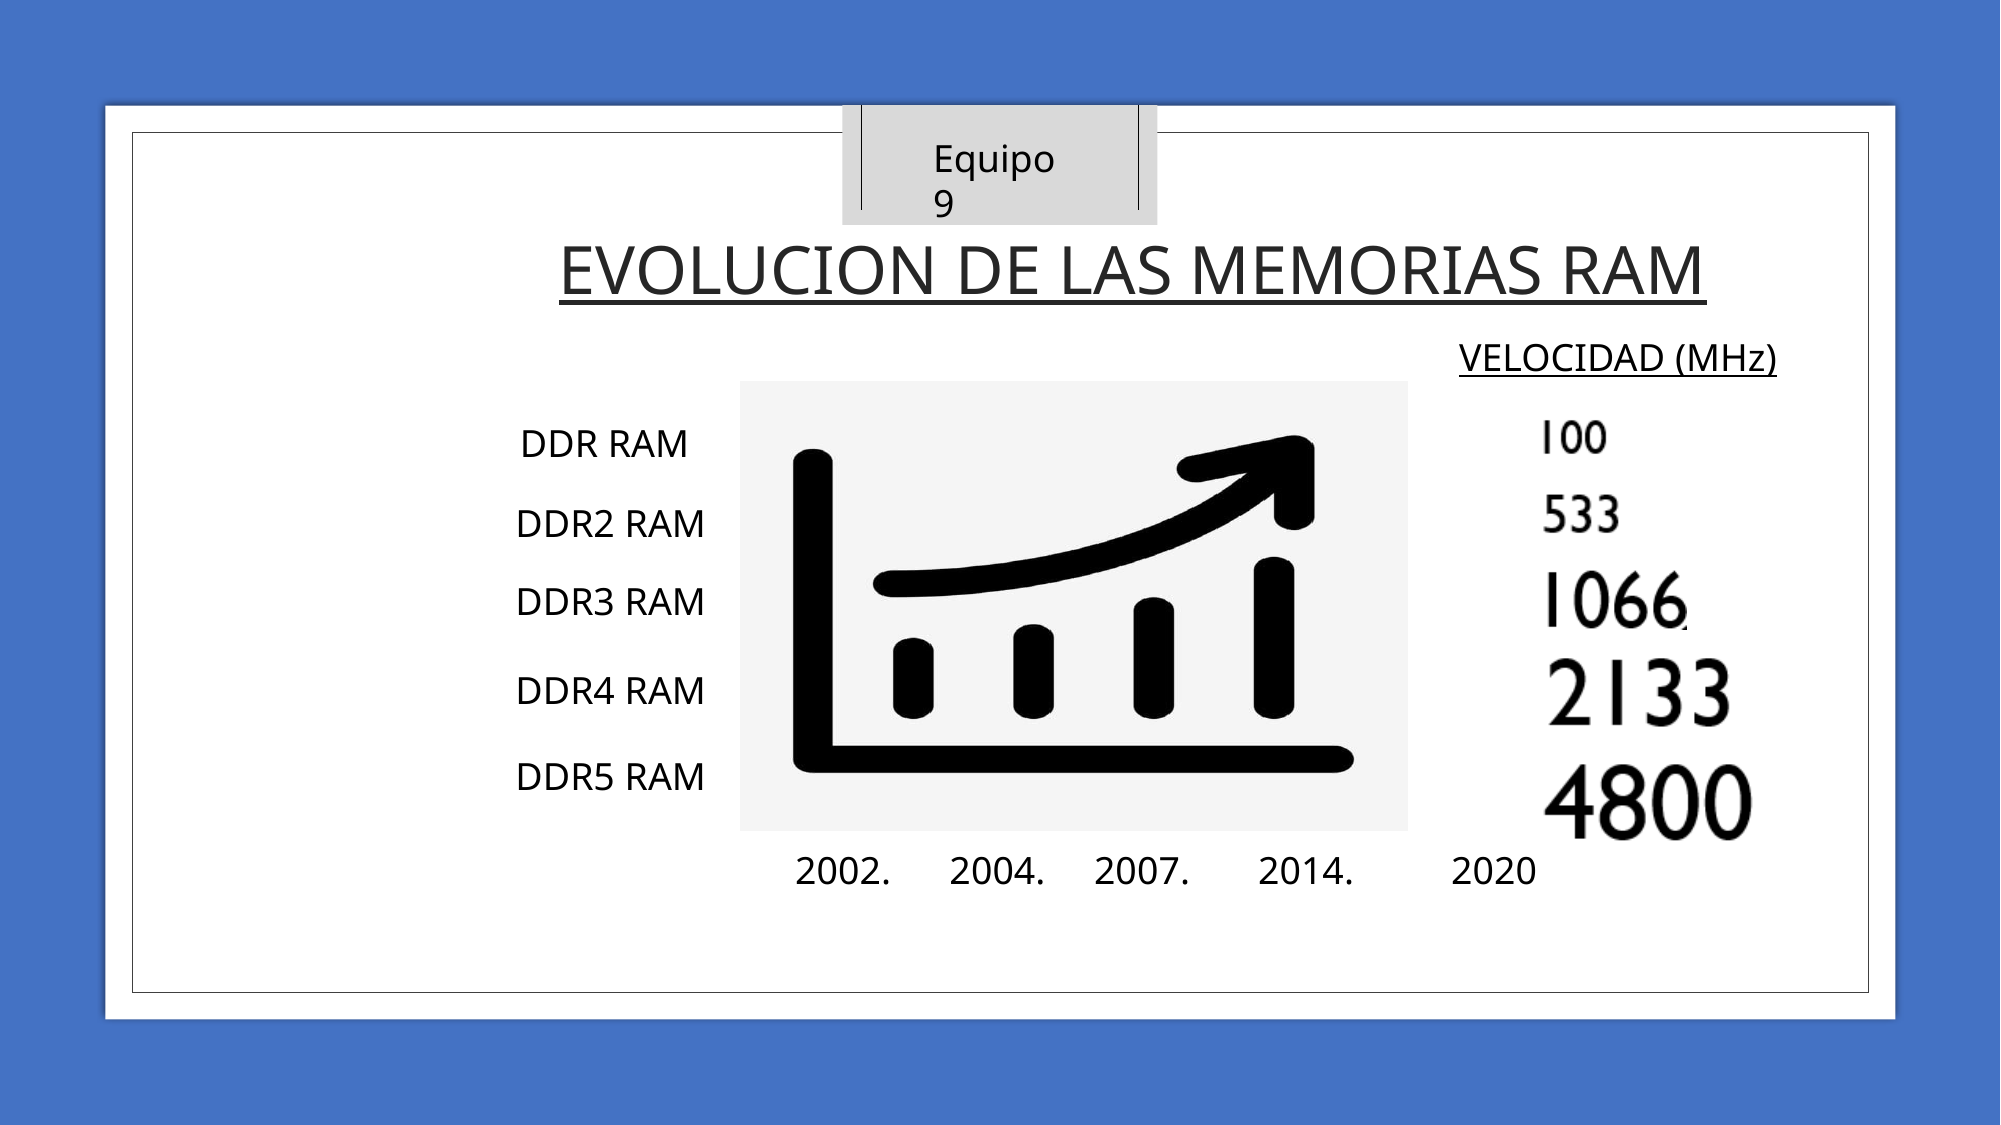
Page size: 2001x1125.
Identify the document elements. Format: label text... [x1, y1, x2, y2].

text_box 2002. 2004. 2007. 2014. 2020 [780, 839, 1750, 900]
text_box [841, 104, 1158, 160]
text_box [0, 0, 2000, 1125]
text_box DDR2 RAM [500, 492, 734, 553]
title EVOLUCION DE LAS MEMORIAS RAM [543, 160, 1734, 386]
text_box Equipo 9 [918, 127, 1082, 232]
text_box DDR3 RAM [500, 570, 734, 631]
picture [1539, 411, 1611, 462]
picture [740, 381, 1408, 831]
text_box DDR5 RAM [500, 745, 734, 806]
picture [1536, 752, 1759, 850]
text_box VELOCIDAD (MHz) [1444, 326, 1895, 387]
text_box [105, 105, 1896, 1020]
picture [1542, 568, 1687, 630]
text_box DDR4 RAM [500, 659, 734, 720]
picture [1547, 657, 1734, 730]
text_box [132, 132, 1869, 993]
text_box DDR RAM [505, 412, 734, 473]
picture [1539, 487, 1628, 541]
